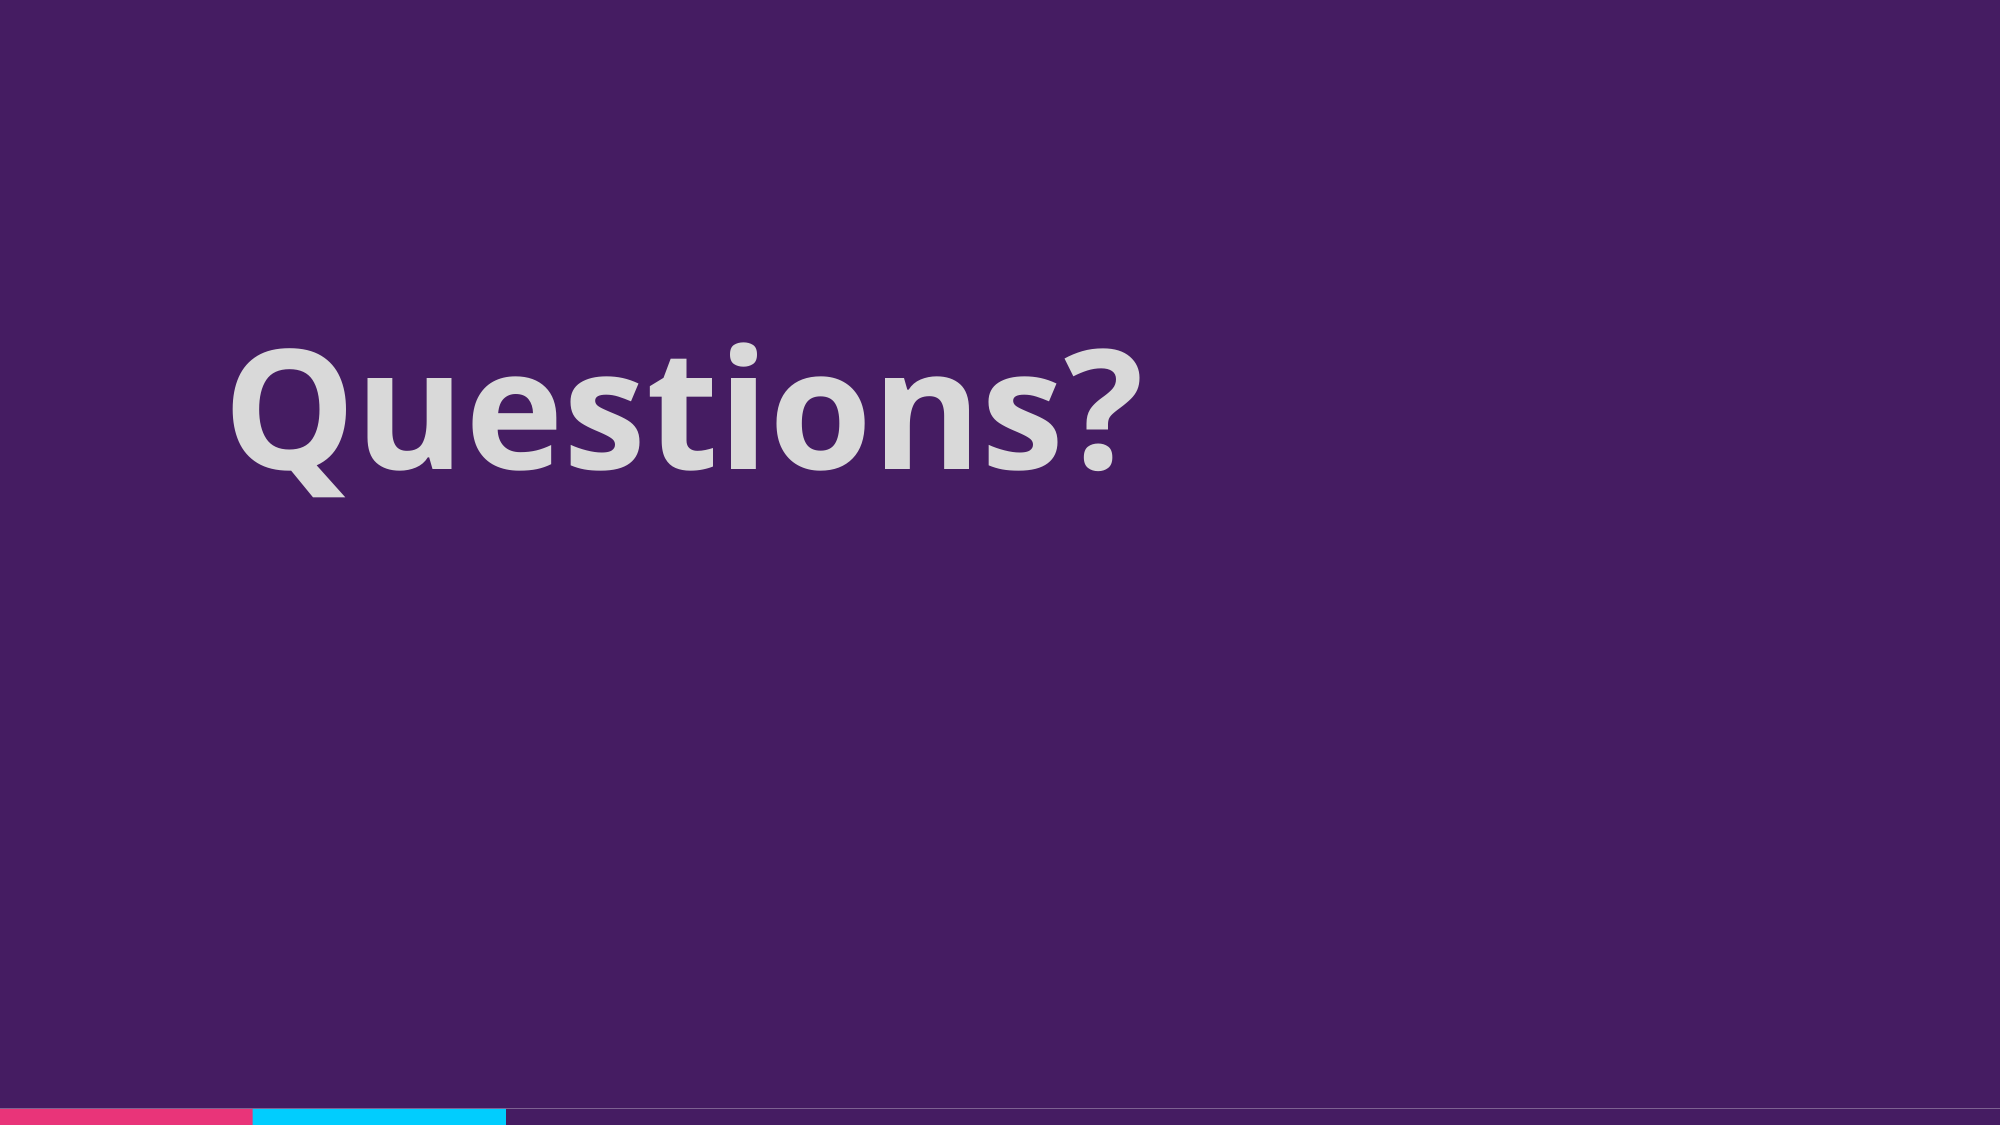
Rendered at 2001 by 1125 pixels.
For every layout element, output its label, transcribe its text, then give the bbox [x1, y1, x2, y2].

title Questions? [208, 307, 1863, 525]
